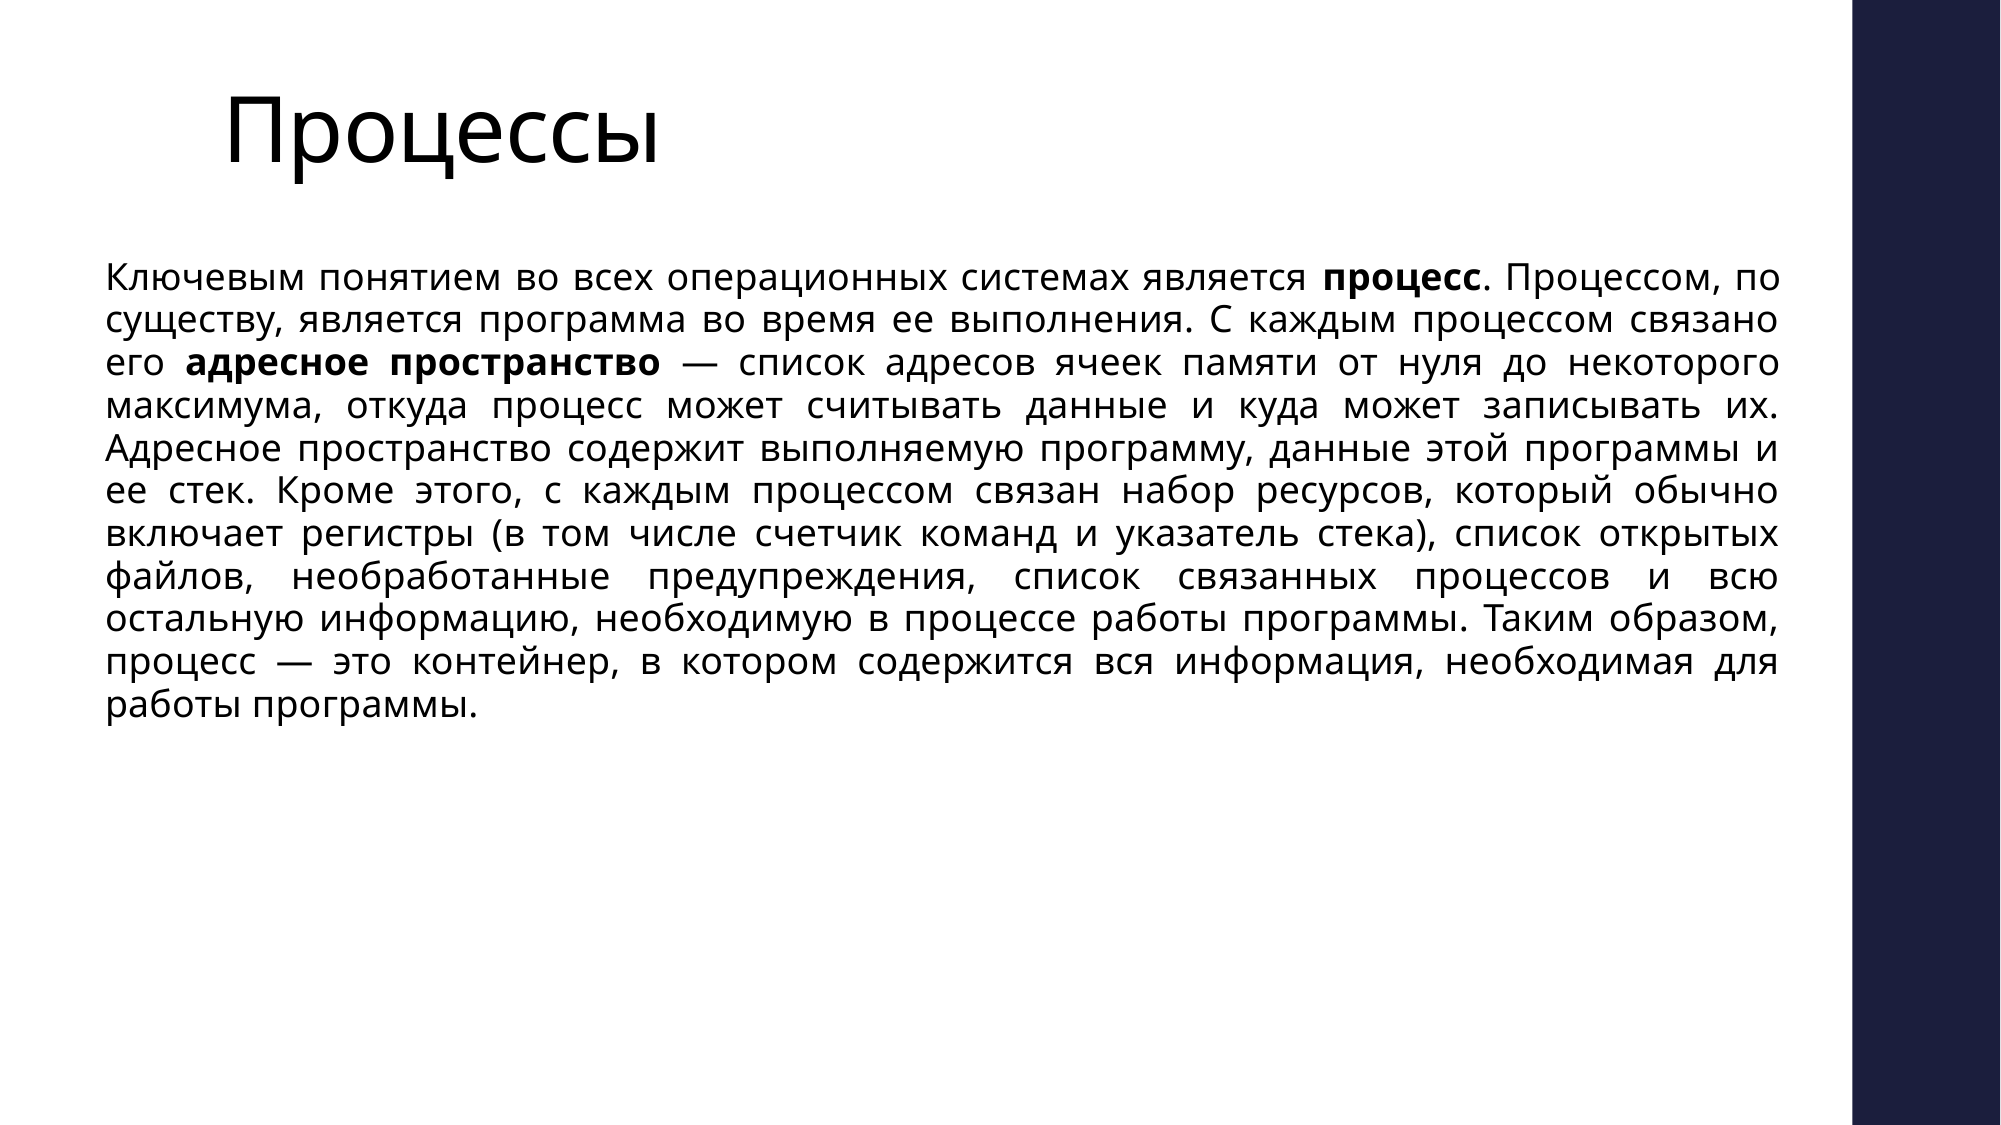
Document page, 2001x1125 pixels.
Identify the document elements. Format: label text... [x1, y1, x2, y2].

list Ключевым понятием во всех операционных системах является процесс. Процессом, по существу, является программа во время ее выполнения. С каждым процессом связано его адресное пространство — список адресов ячеек памяти от нуля до некоторого максимума, откуда процесс может считывать данные и куда может записывать их. Адресное пространство содержит выполняемую программу, данные этой программы и ее стек. Кроме этого, с каждым процессом связан набор ресурсов, который обычно включает регистры (в том числе счетчик команд и указатель стека), список открытых файлов, необработанные предупреждения, список связанных процессов и всю остальную информацию, необходимую в процессе работы программы. Таким образом, процесс — это контейнер, в котором содержится вся информация, необходимая для работы программы. [90, 248, 1797, 1030]
title Процессы [206, 60, 1797, 190]
